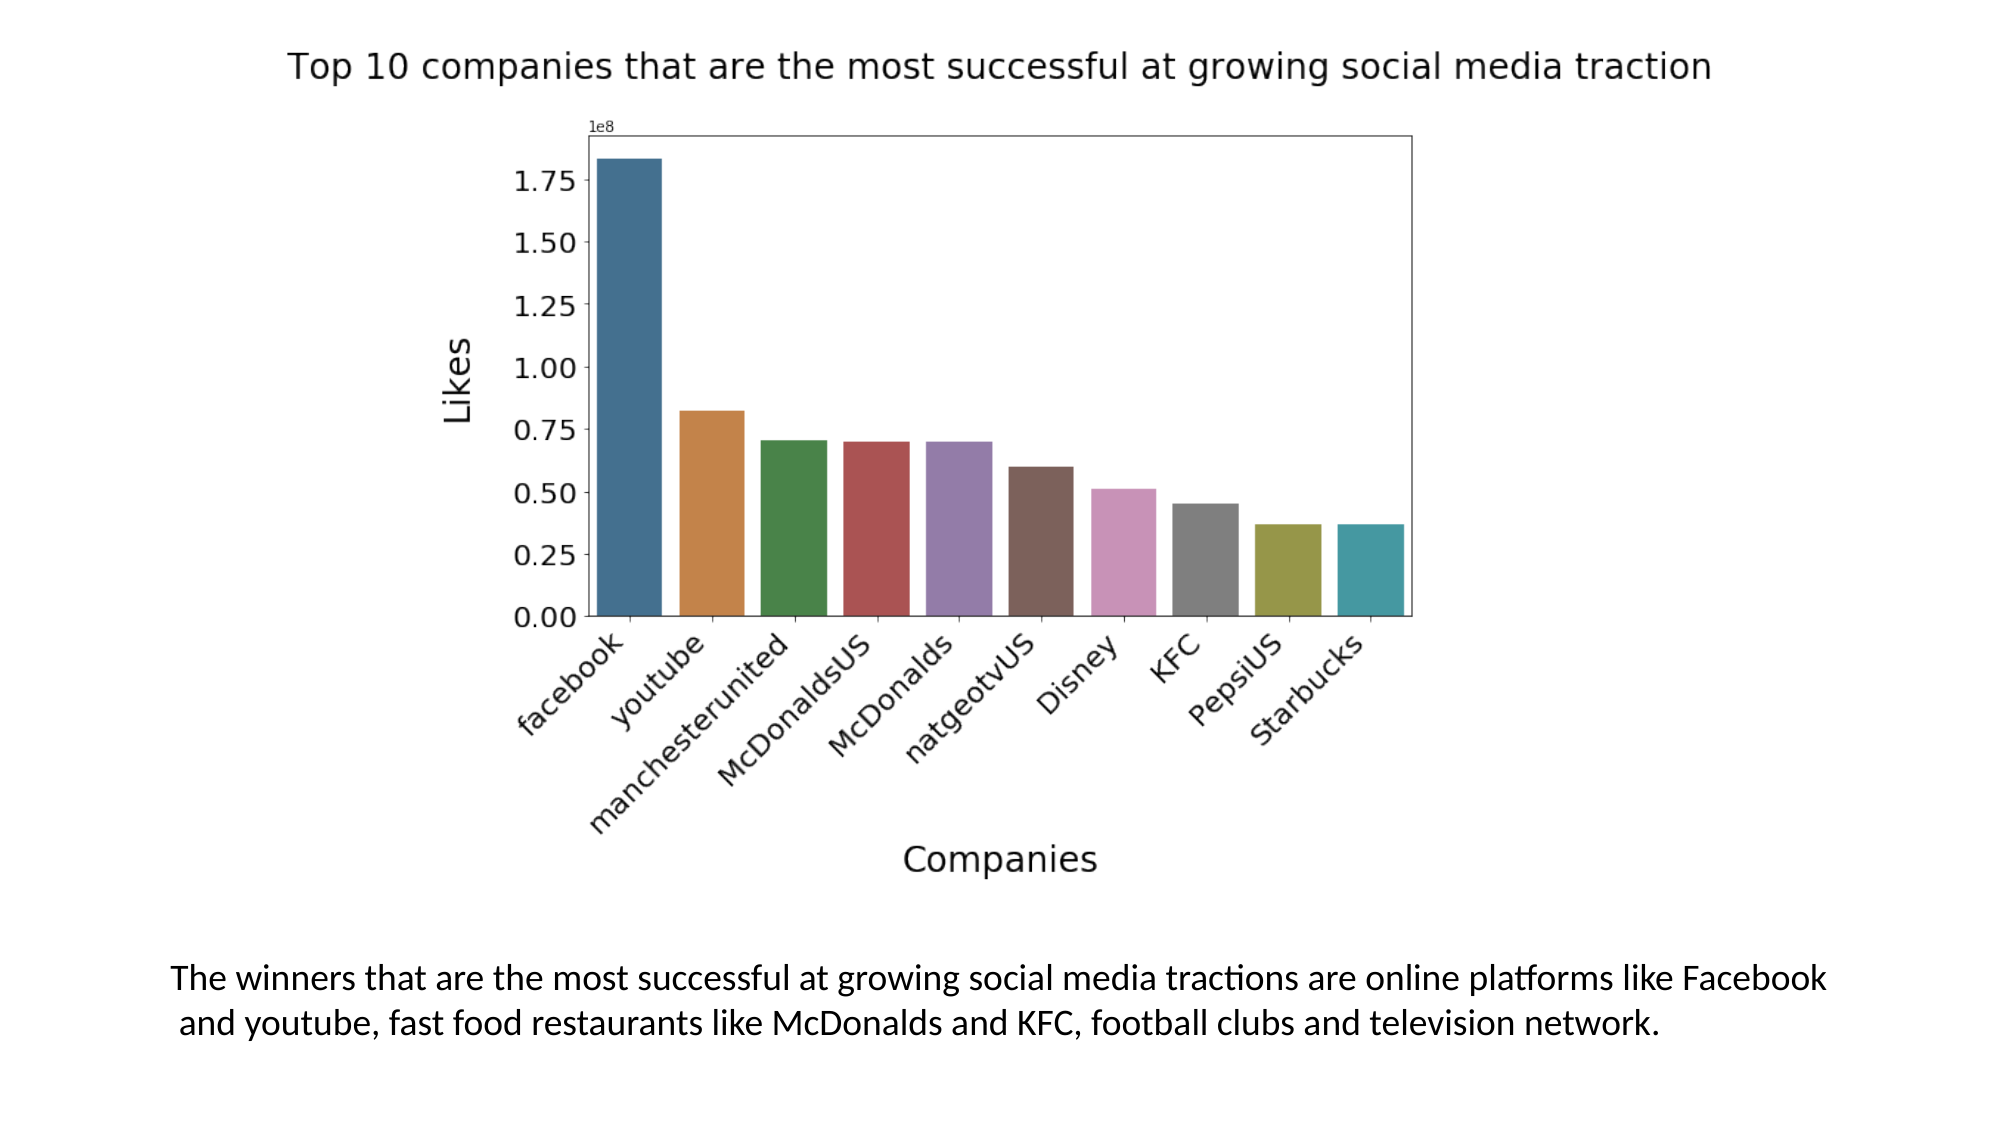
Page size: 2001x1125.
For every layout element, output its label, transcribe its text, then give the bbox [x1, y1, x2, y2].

text_box The winners that are the most successful at growing social media tractions are online platforms like Facebook and youtube, fast food restaurants like McDonalds and KFC, football clubs and television network. [155, 945, 1845, 1050]
picture [277, 41, 1723, 890]
